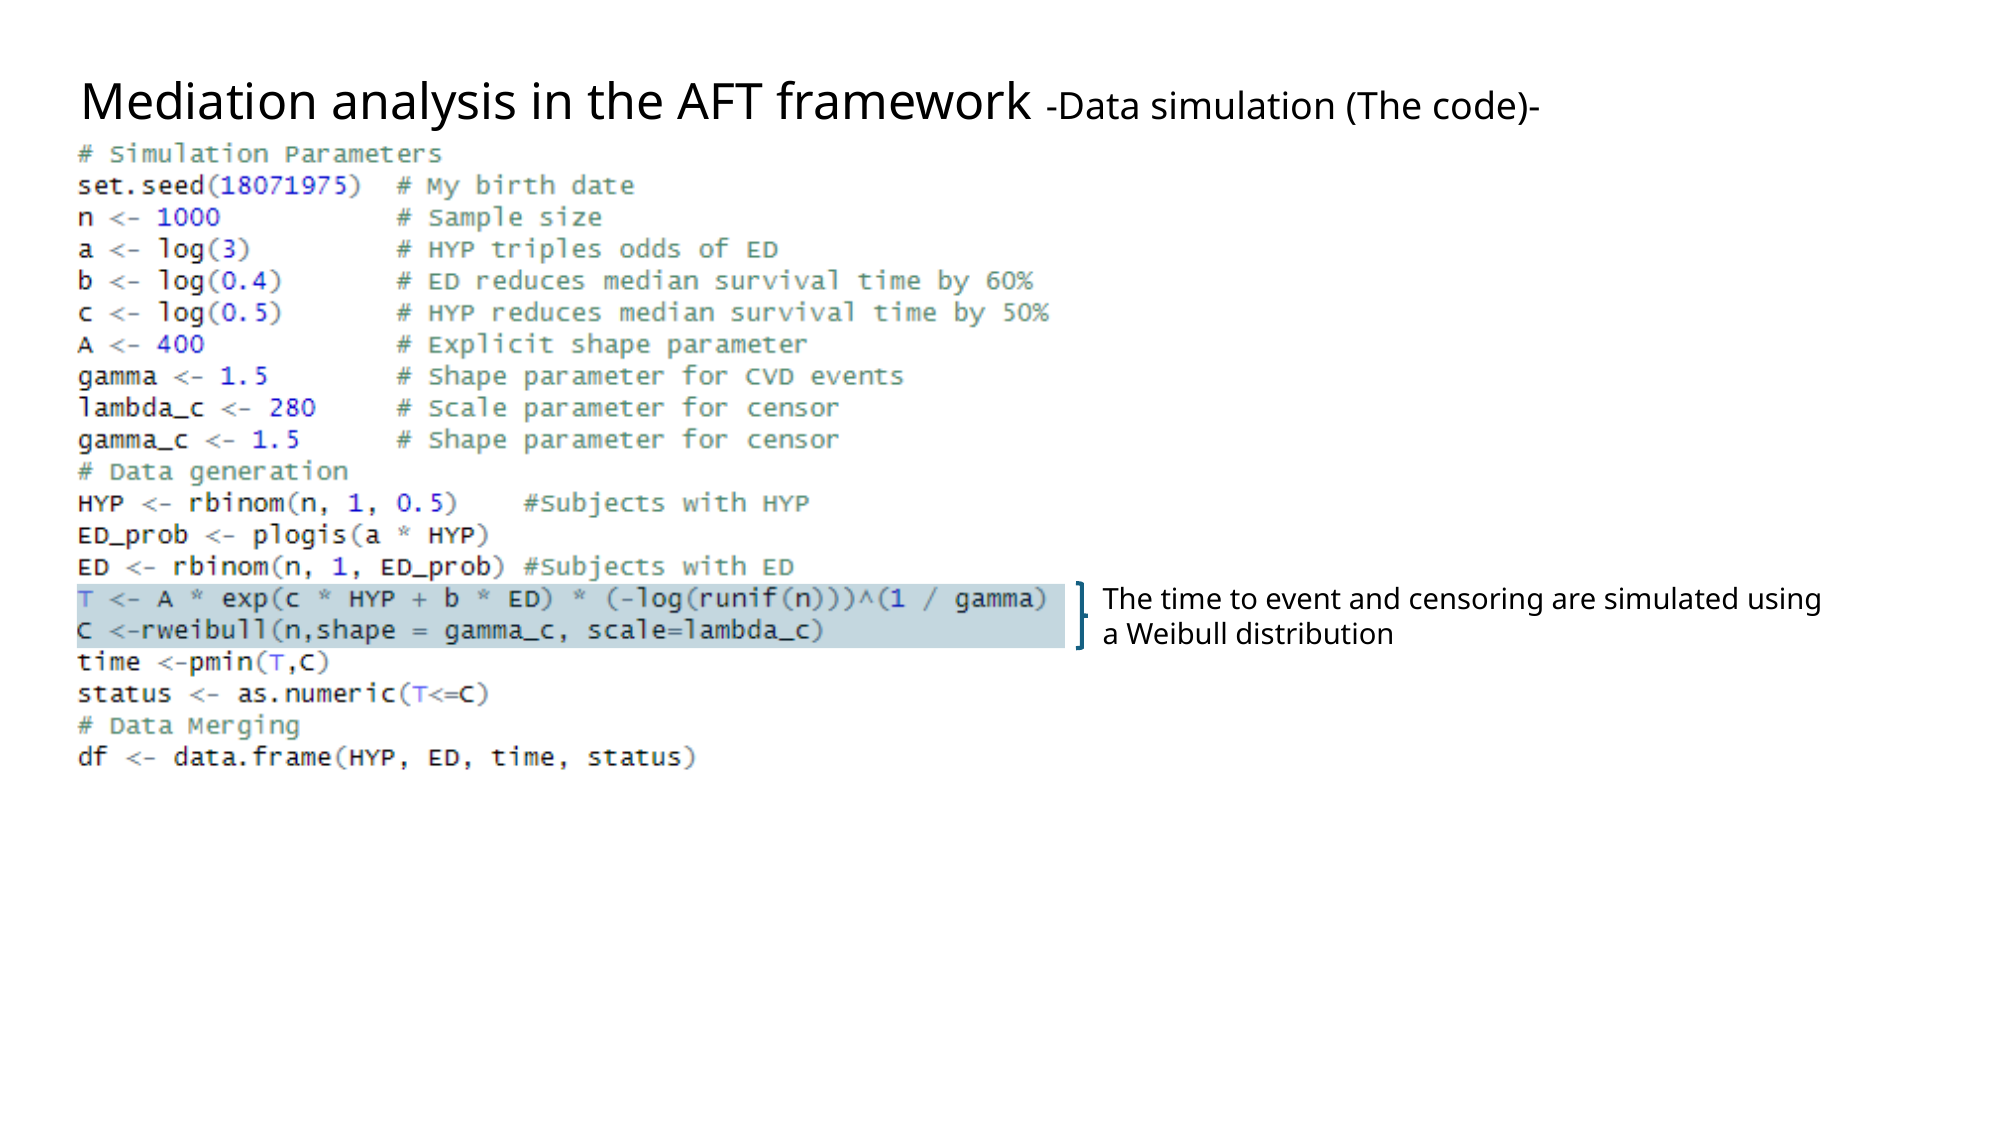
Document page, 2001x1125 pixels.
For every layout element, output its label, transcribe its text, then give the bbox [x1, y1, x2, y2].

text_box [1075, 581, 1088, 650]
text_box Mediation analysis in the AFT framework -Data simulation (The code)- [66, 62, 2000, 137]
text_box The time to event and censoring are simulated using a Weibull distribution [1087, 572, 1860, 658]
picture [75, 141, 1066, 773]
